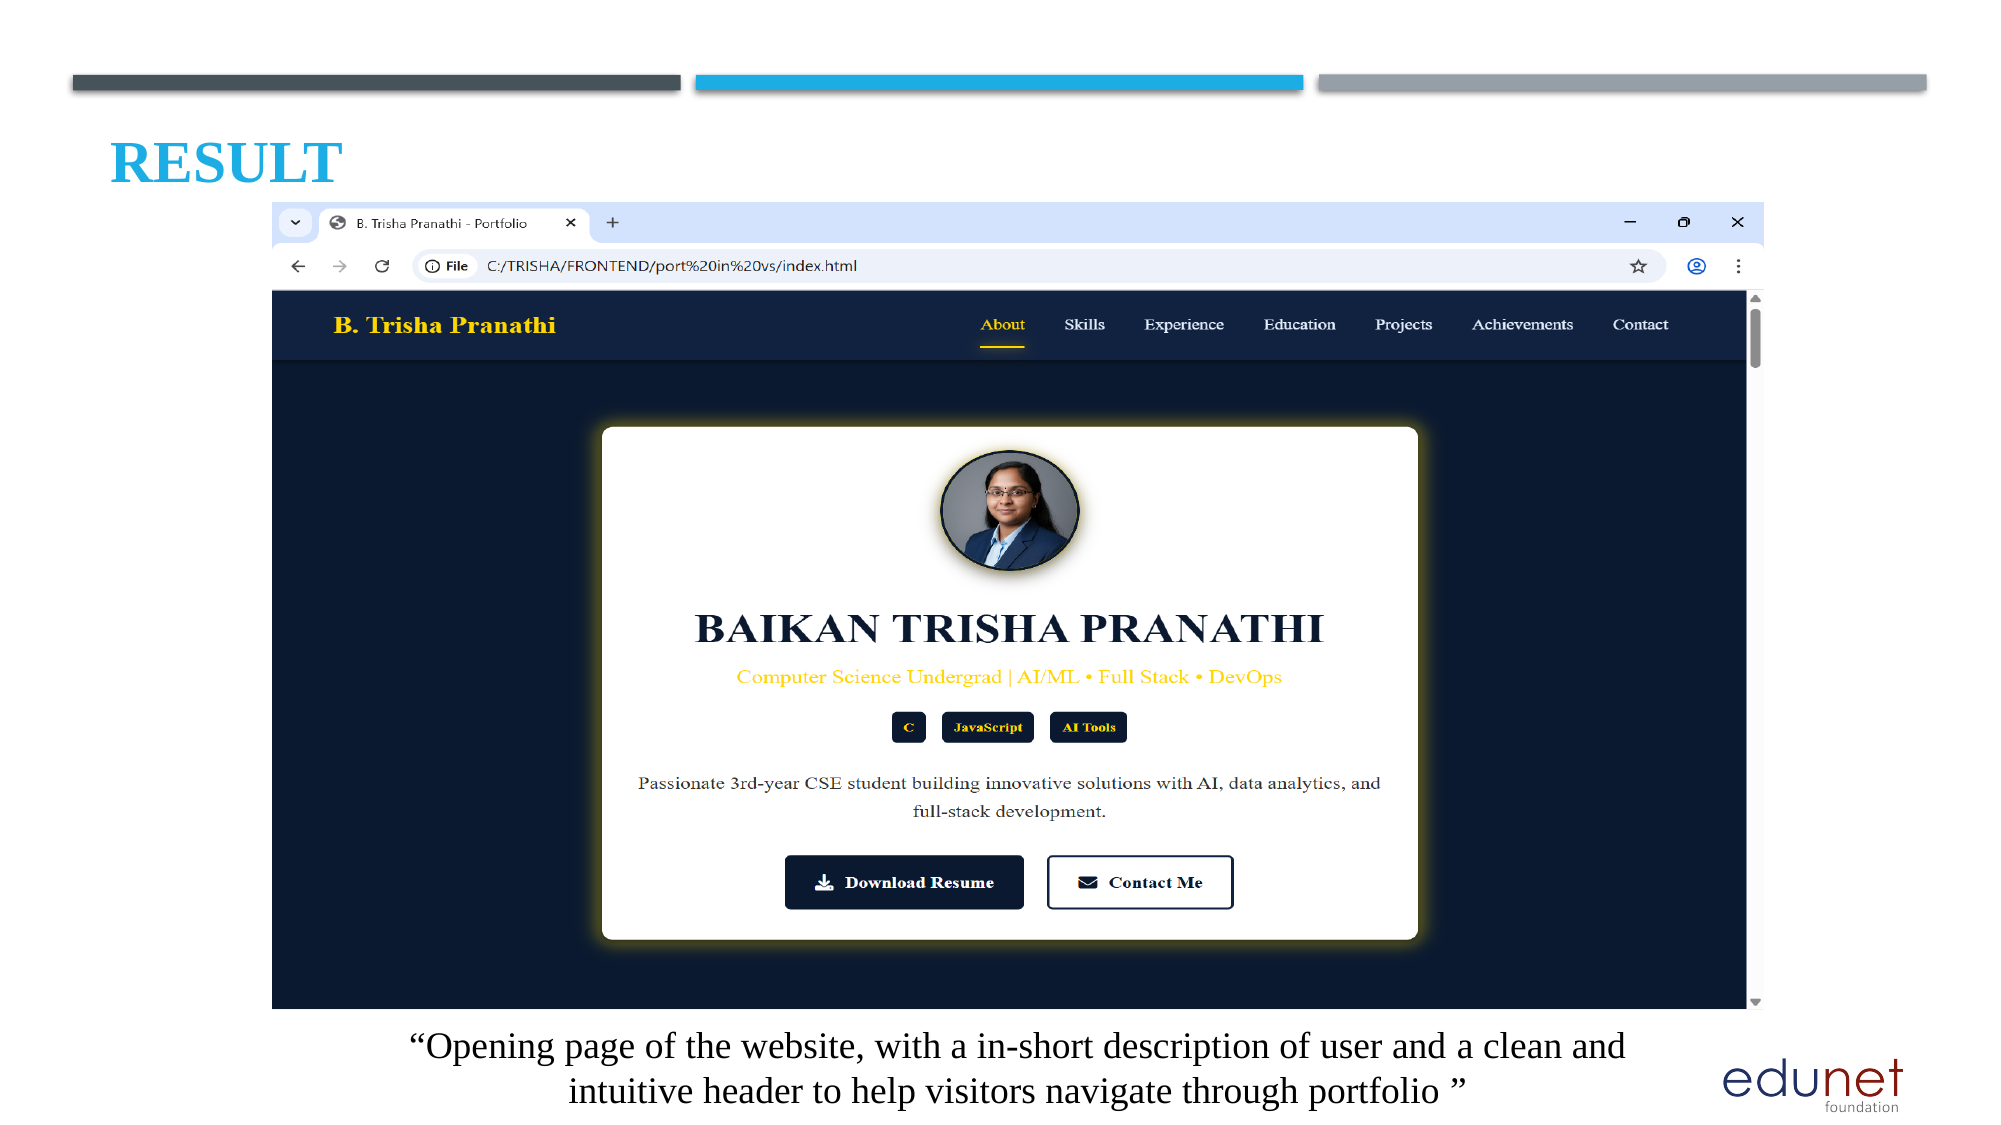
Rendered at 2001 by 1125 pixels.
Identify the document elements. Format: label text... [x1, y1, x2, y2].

text_box “Opening page of the website, with a in-short description of user and a clean and intuitive header to help visitors navigate through portfolio ” [344, 1018, 1691, 1118]
title Result [95, 115, 1905, 203]
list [271, 201, 1764, 1011]
picture [1719, 1056, 1905, 1116]
